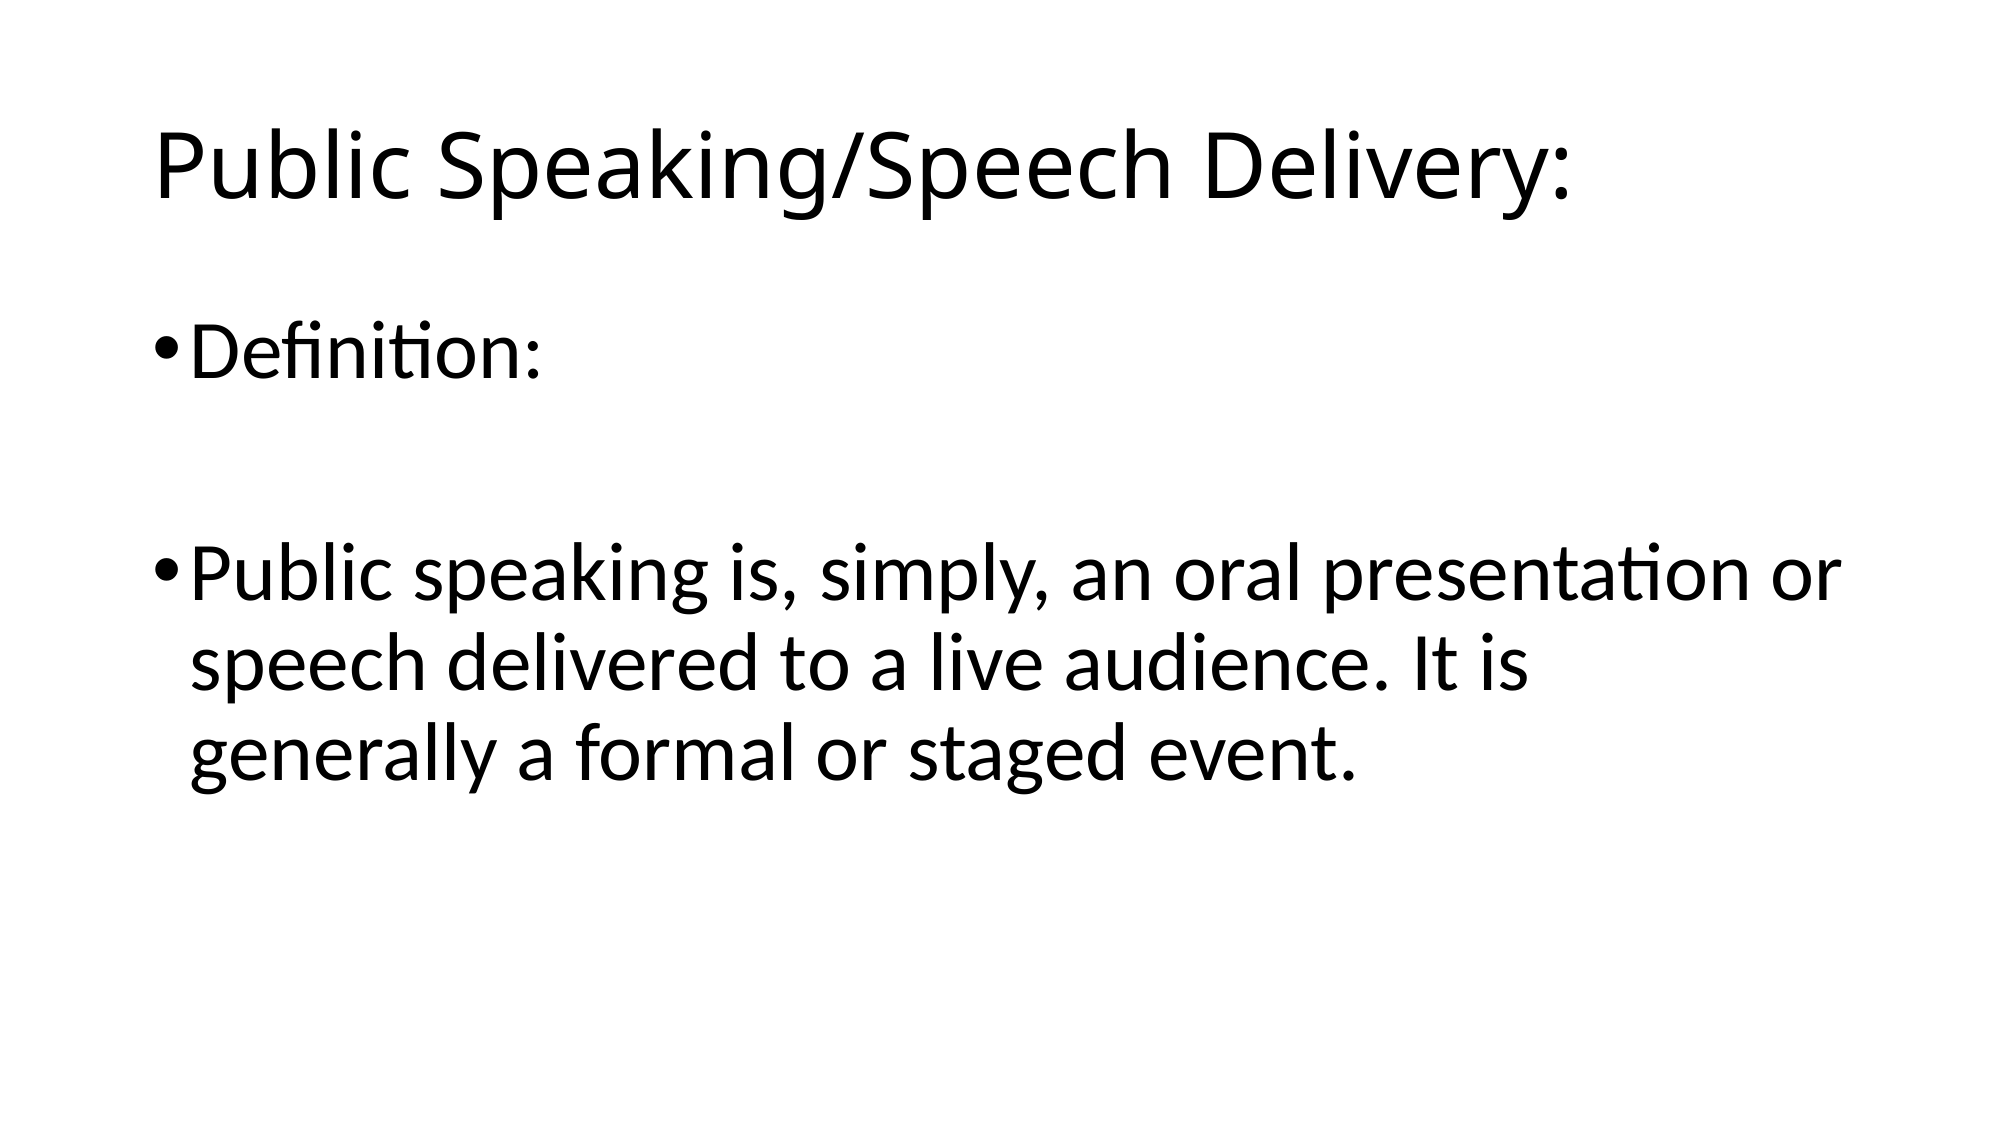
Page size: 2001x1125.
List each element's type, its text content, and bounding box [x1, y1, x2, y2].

list Definition: Public speaking is, simply, an oral presentation or speech delivered to a live audience. It is generally a formal or staged event. [137, 299, 1863, 1014]
title Public Speaking/Speech Delivery: [137, 59, 1863, 278]
